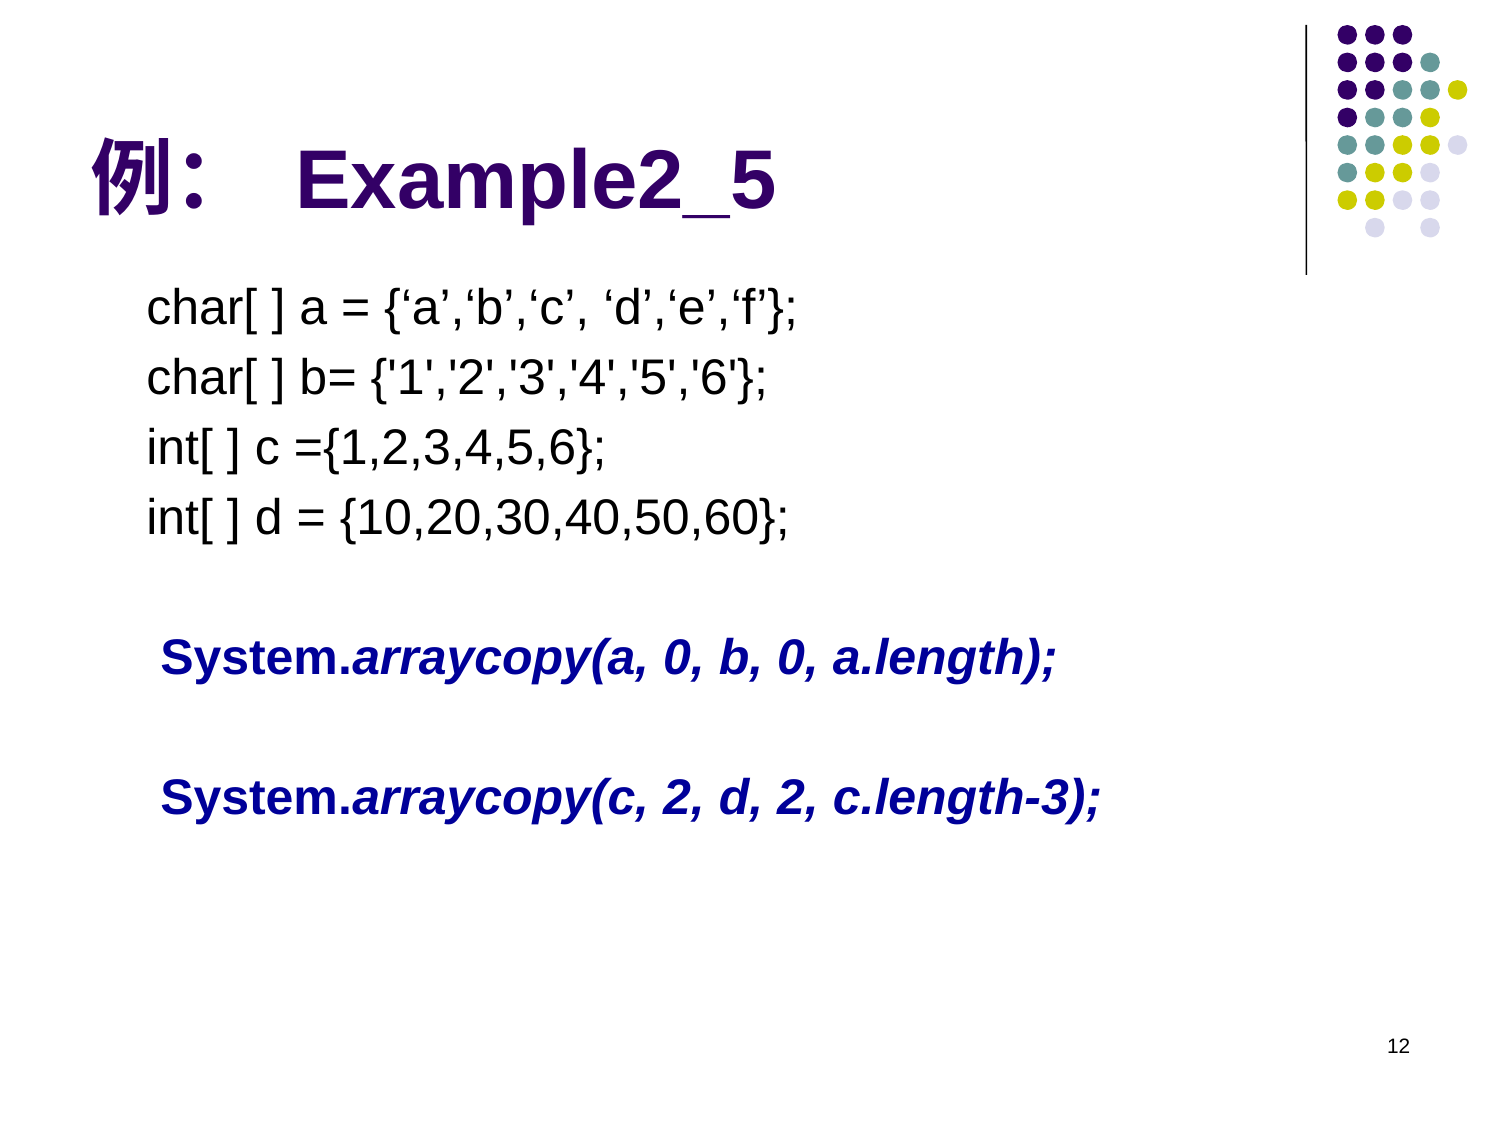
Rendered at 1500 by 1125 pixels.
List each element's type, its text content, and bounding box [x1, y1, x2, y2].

title 例： Example2_5 [74, 19, 1313, 233]
slide_number 12 [1074, 1024, 1426, 1101]
list char[ ] a = {‘a’,‘b’,‘c’, ‘d’,‘e’,‘f’}; char[ ] b= {'1','2','3','4','5','6'}; int[ ] c ={1,2,3,4,5,6}; int[ ] d = {10,20,30,40,50,60}; System.arraycopy(a, 0, b, 0, a.length); System.arraycopy(c, 2, d, 2, c.length-3); [74, 266, 1426, 1006]
